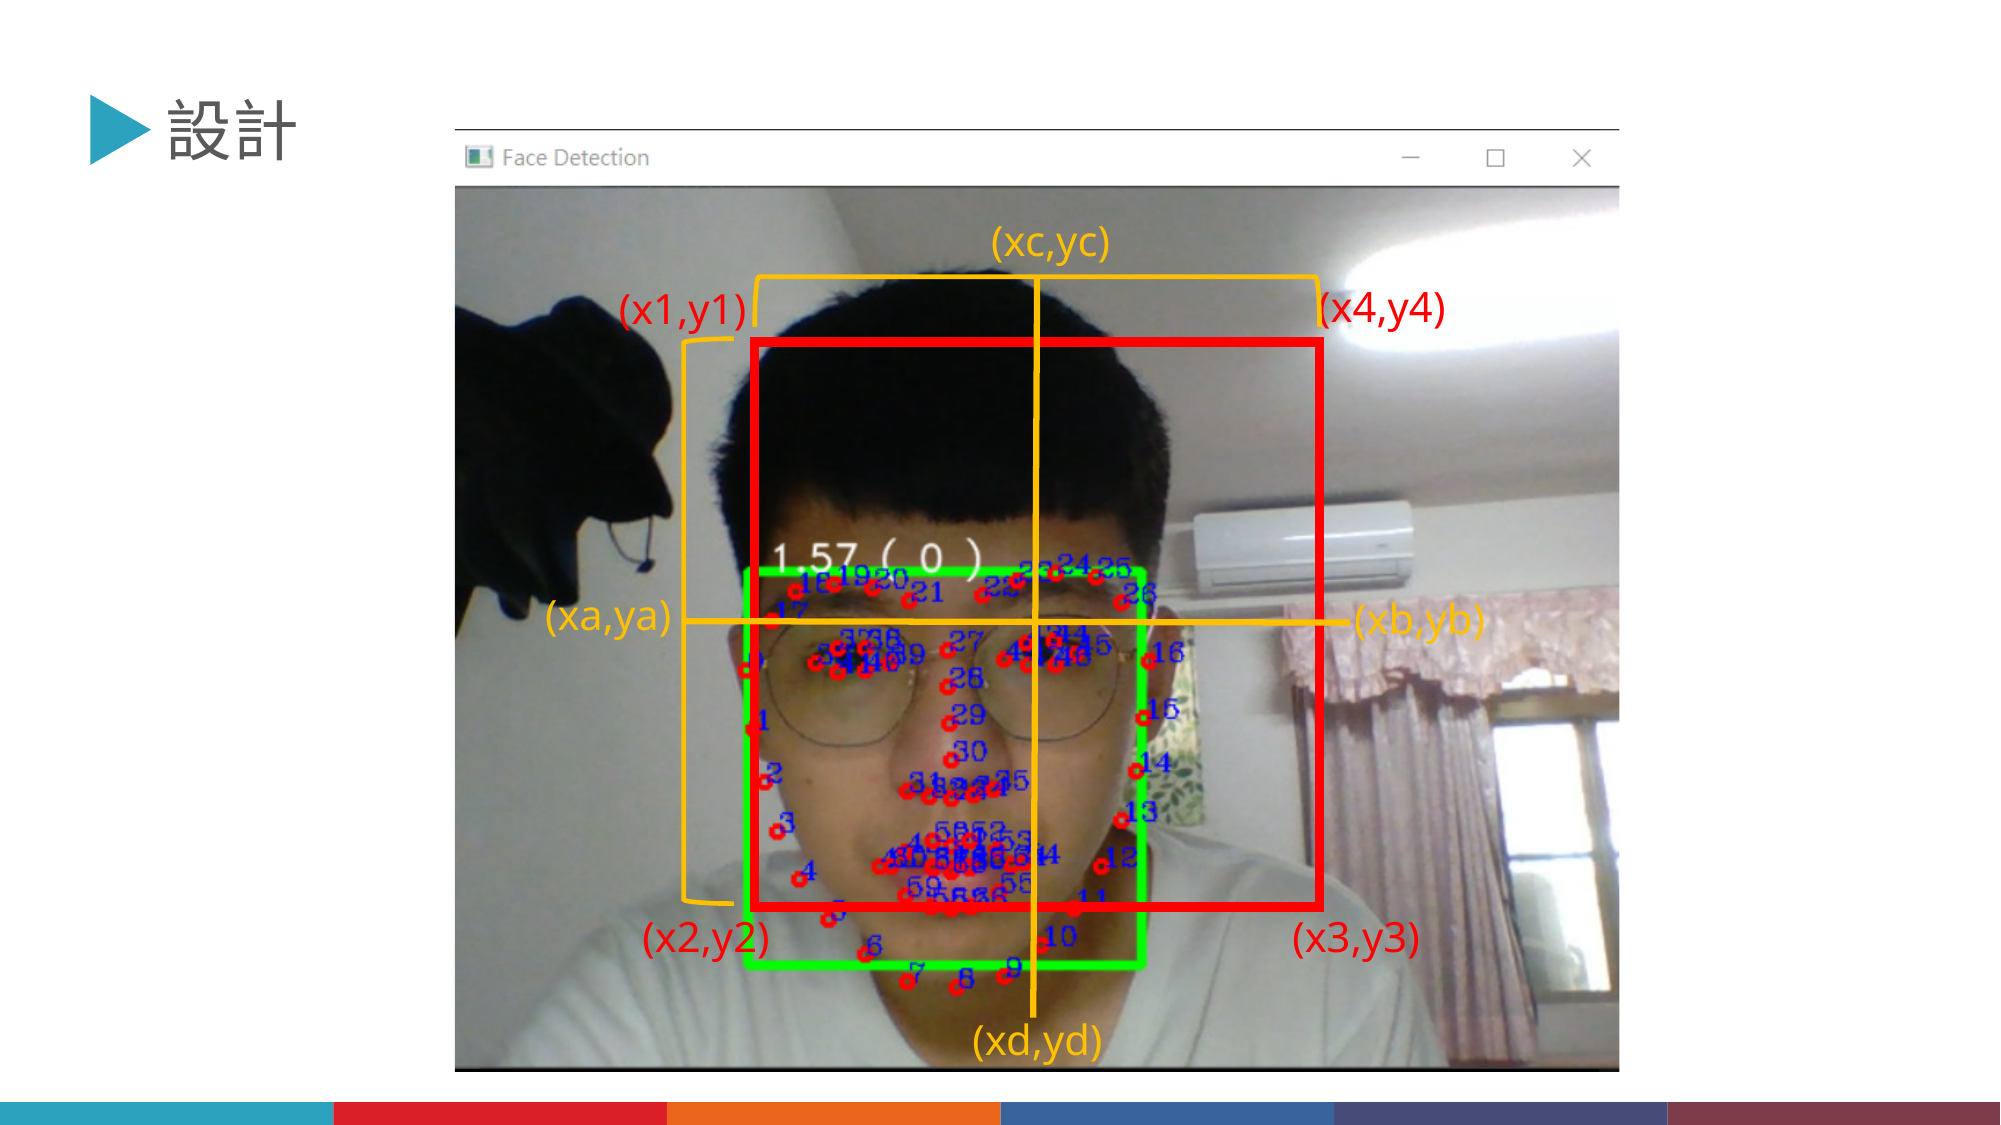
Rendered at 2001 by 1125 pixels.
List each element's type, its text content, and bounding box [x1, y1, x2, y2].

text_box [454, 129, 1620, 1072]
text_box 設計 [150, 81, 928, 177]
text_box [89, 92, 154, 167]
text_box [0, 1101, 2000, 1125]
